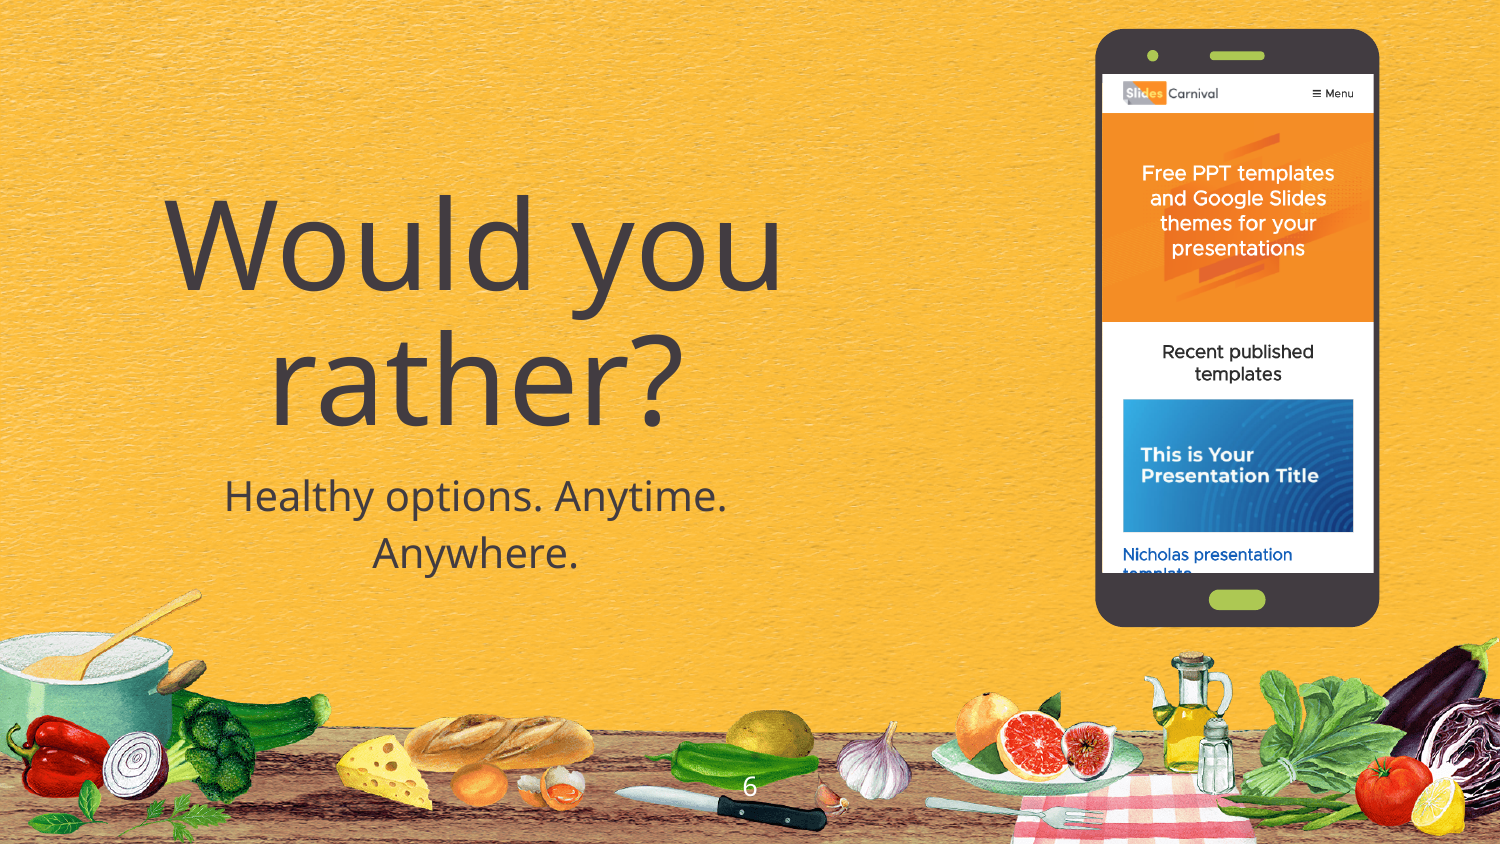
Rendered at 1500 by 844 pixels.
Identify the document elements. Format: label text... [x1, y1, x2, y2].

picture [0, 0, 1500, 844]
title Would you rather? [0, 262, 980, 453]
subtitle Healthy options. Anytime. Anywhere. [126, 461, 826, 517]
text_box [1095, 28, 1380, 628]
slide_number 6 [705, 732, 795, 844]
